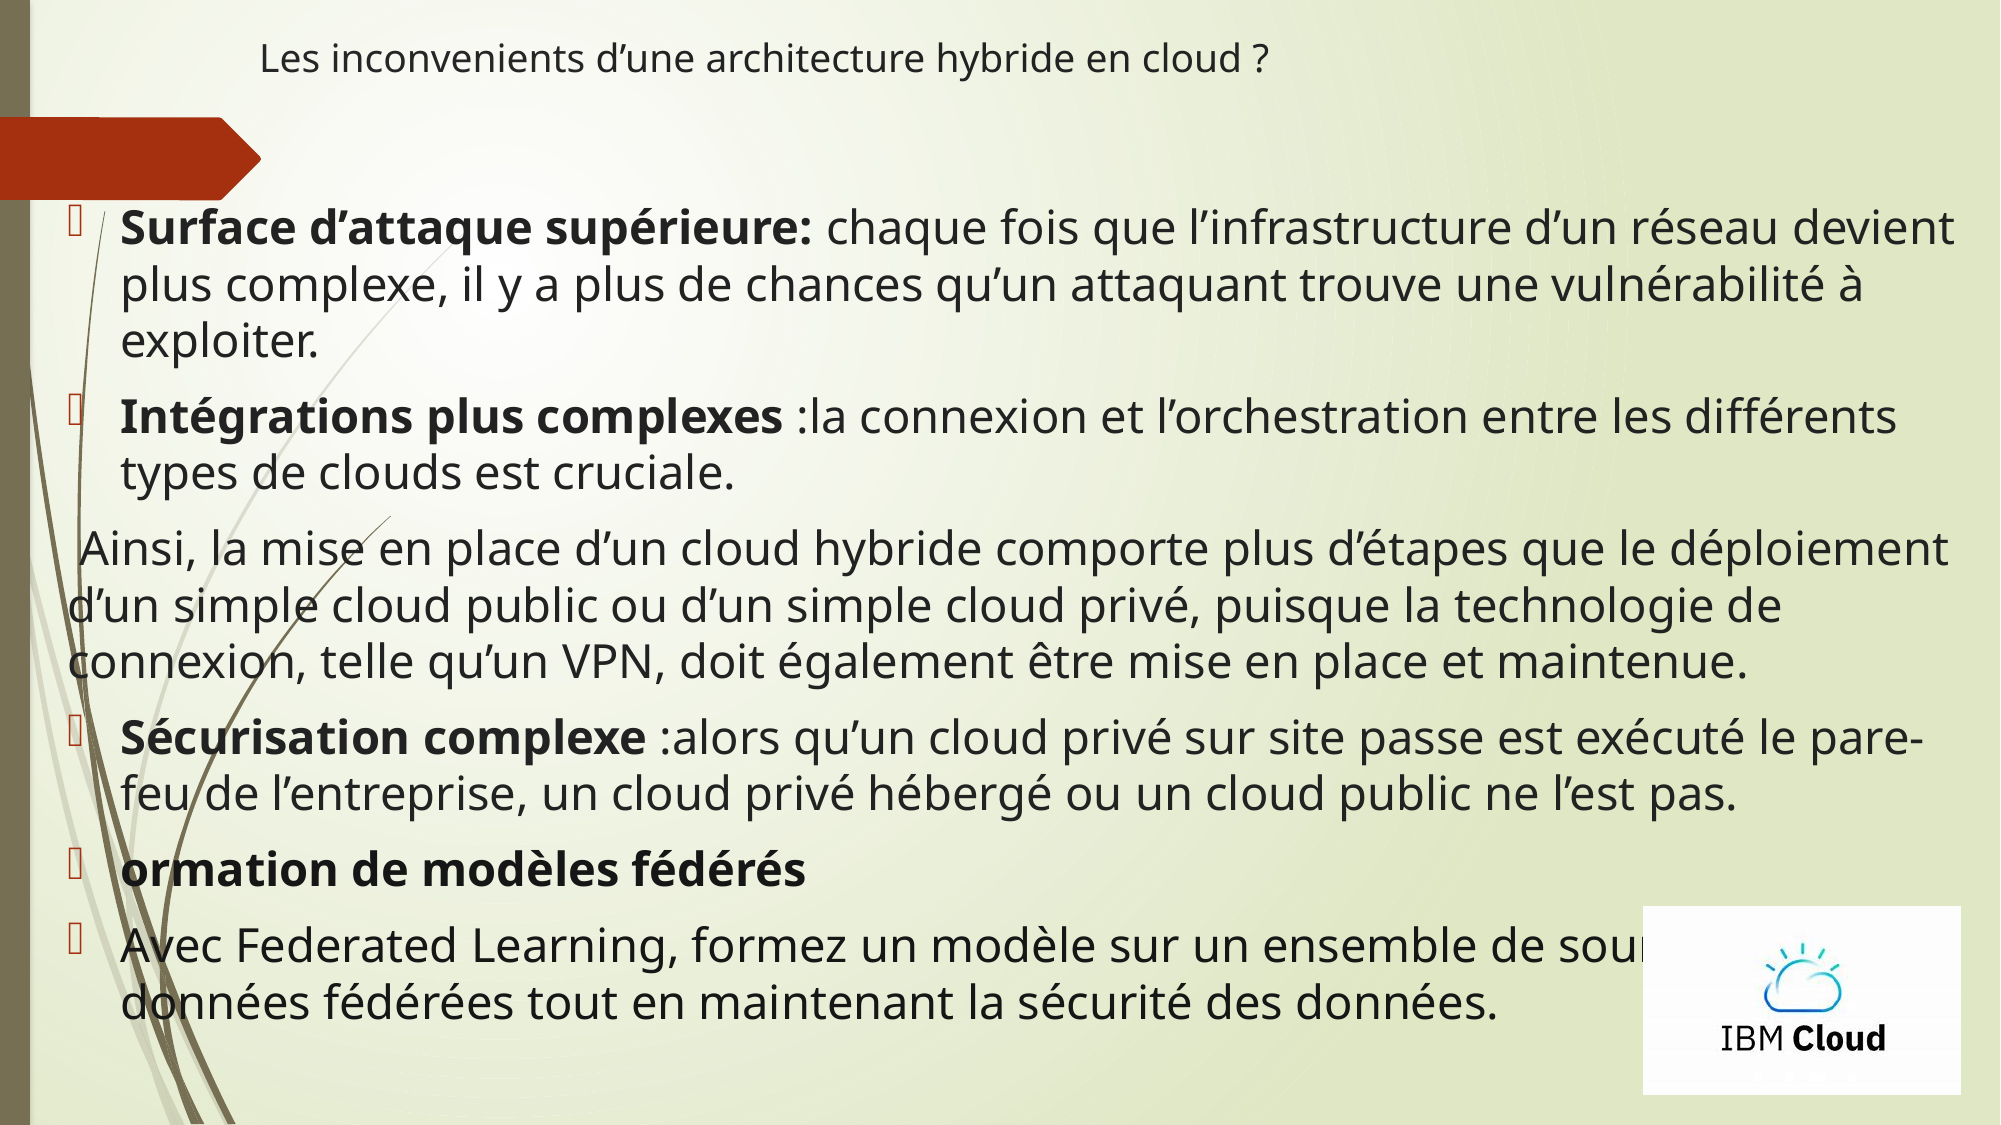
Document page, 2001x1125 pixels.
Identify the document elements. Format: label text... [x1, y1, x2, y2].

list Surface d’attaque supérieure: chaque fois que l’infrastructure d’un réseau devient plus complexe, il y a plus de chances qu’un attaquant trouve une vulnérabilité à exploiter. Intégrations plus complexes :la connexion et l’orchestration entre les différents types de clouds est cruciale. Ainsi, la mise en place d’un cloud hybride comporte plus d’étapes que le déploiement d’un simple cloud public ou d’un simple cloud privé, puisque la technologie de connexion, telle qu’un VPN, doit également être mise en place et maintenue. Sécurisation complexe :alors qu’un cloud privé sur site passe est exécuté le pare-feu de l’entreprise, un cloud privé hébergé ou un cloud public ne l’est pas. ormation de modèles fédérés Avec Federated Learning, formez un modèle sur un ensemble de sources de données fédérées tout en maintenant la sécurité des données. [52, 190, 1975, 1100]
title Les inconvenients d’une architecture hybride en cloud ? [244, 25, 1924, 135]
picture [1643, 906, 1961, 1095]
